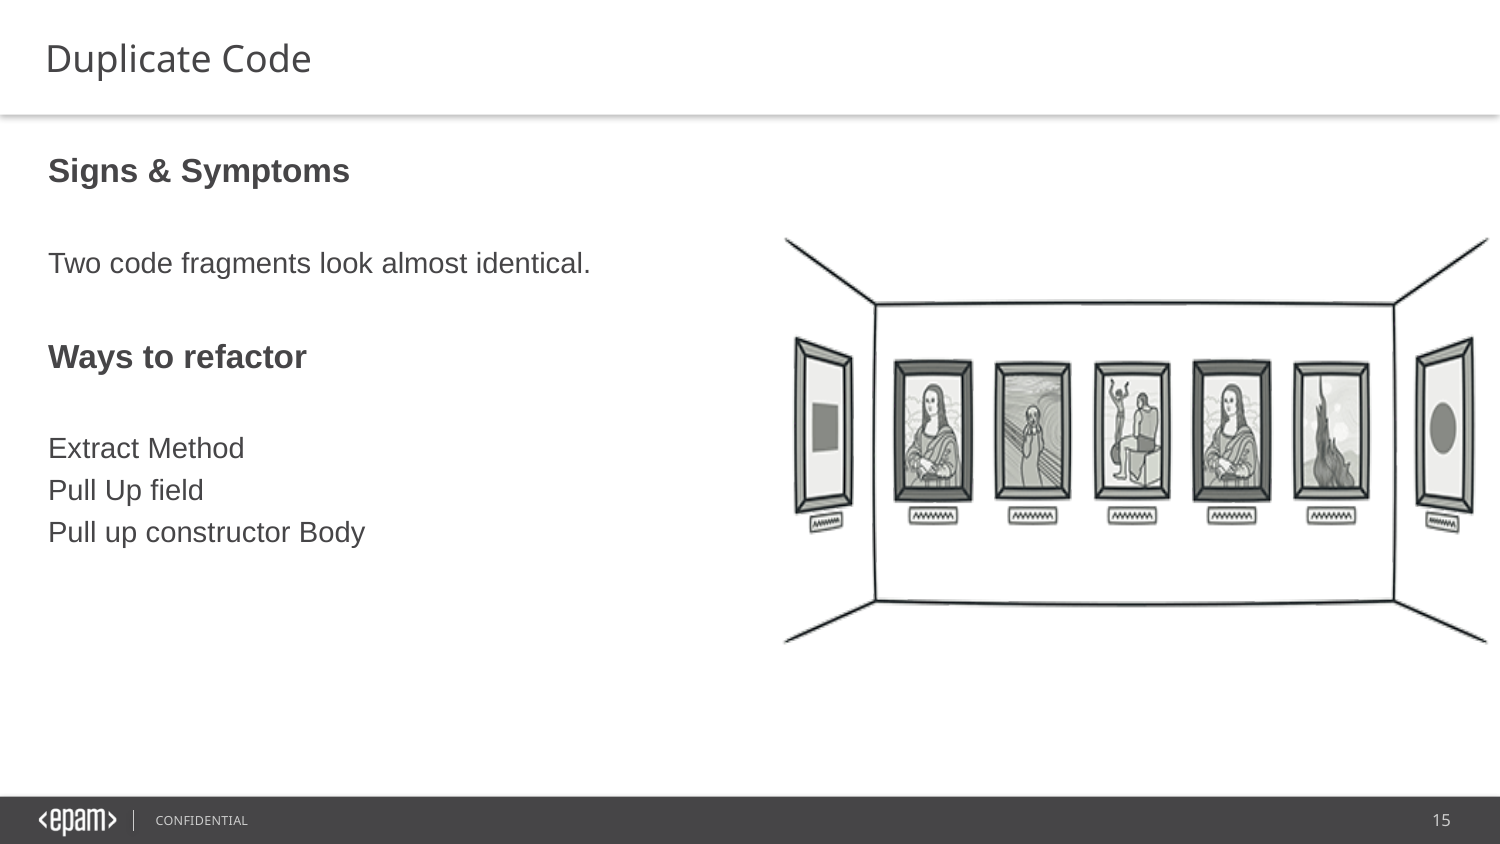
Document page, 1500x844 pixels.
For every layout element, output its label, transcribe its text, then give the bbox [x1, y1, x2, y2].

list Signs & Symptoms Two code fragments look almost identical. Ways to refactor Extract Method Pull Up field Pull up constructor Body [36, 135, 1480, 780]
picture [780, 177, 1492, 736]
picture [38, 808, 117, 837]
list Duplicate Code [0, 0, 1500, 115]
